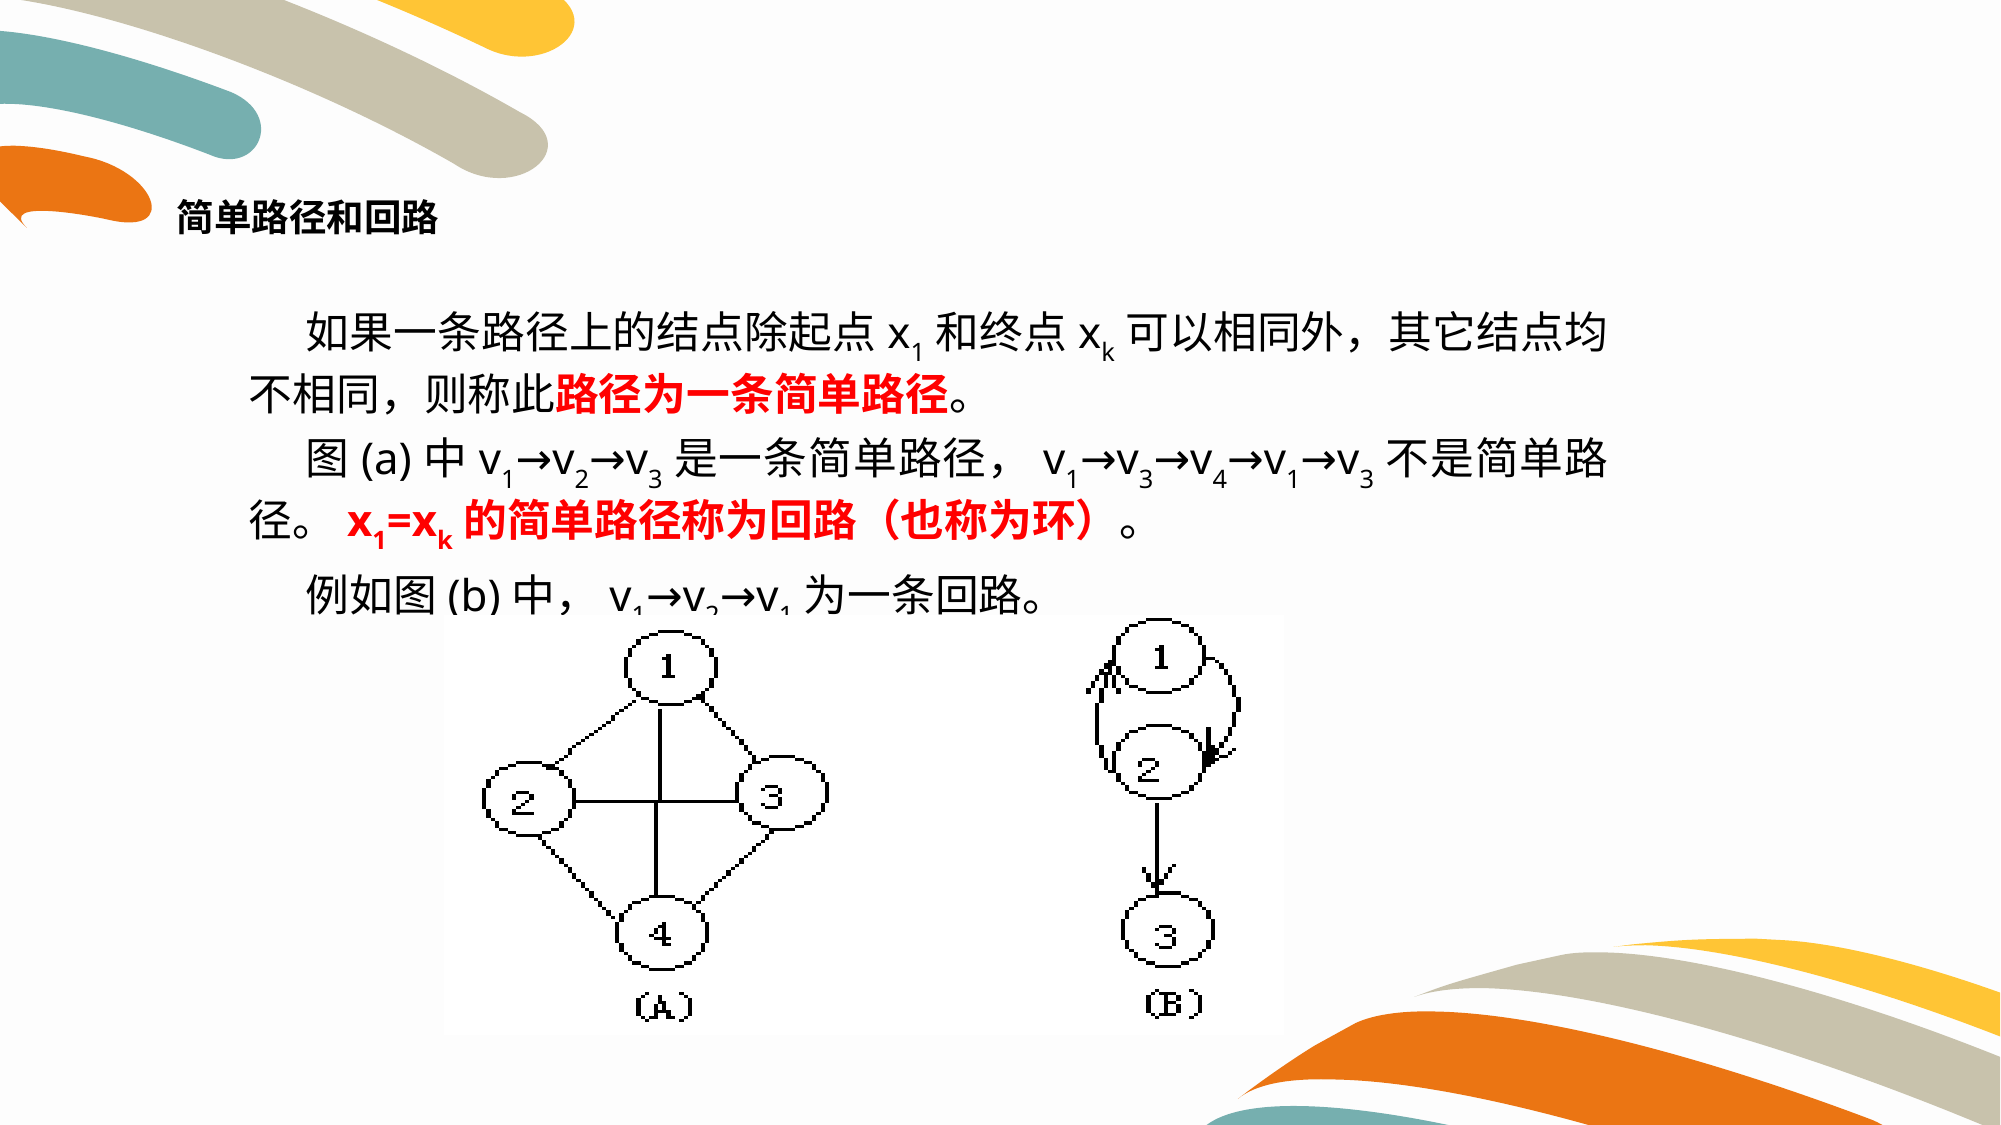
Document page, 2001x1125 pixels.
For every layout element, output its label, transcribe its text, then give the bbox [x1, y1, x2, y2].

list 如果一条路径上的结点除起点x1和终点xk可以相同外，其它结点均不相同，则称此路径为一条简单路径。 图(a)中v1→v2→v3是一条简单路径，v1→v3→v4→v1→v3不是简单路径。x1=xk的简单路径称为回路（也称为环）。 例如图(b)中，v1→v2→v1为一条回路。 [237, 298, 1620, 701]
picture [444, 615, 1284, 1035]
title 简单路径和回路 [165, 157, 757, 276]
